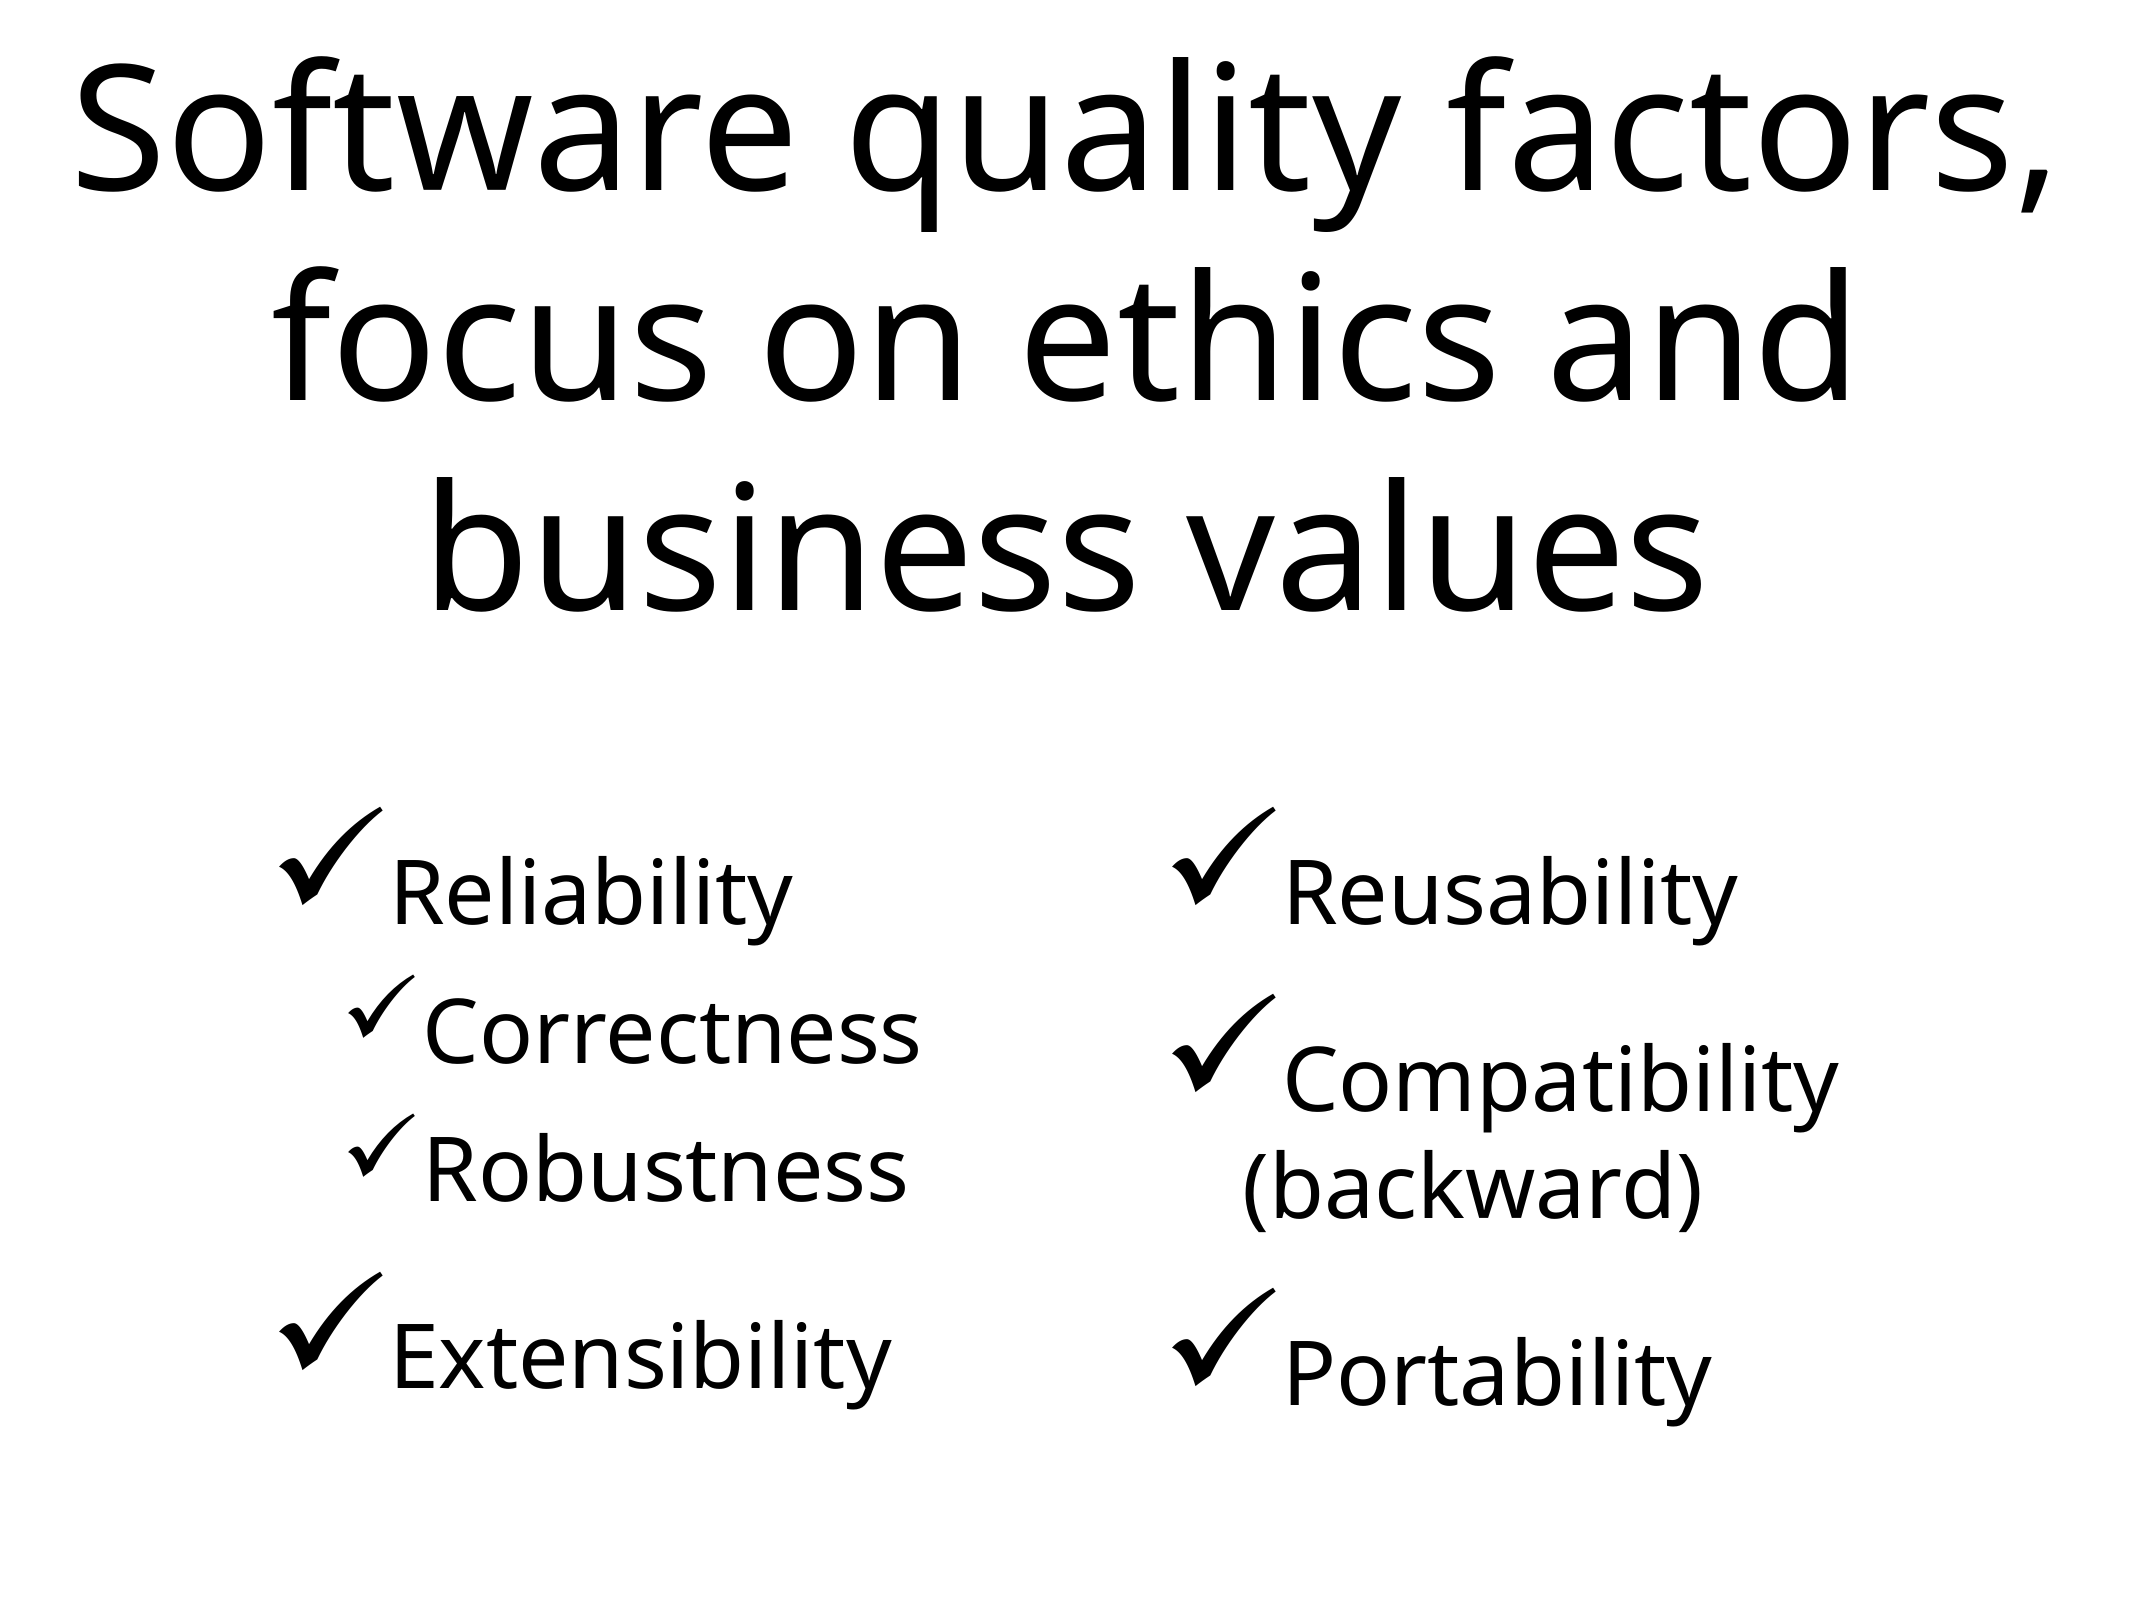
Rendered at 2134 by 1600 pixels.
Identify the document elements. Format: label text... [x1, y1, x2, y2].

title Software quality factors, focus on ethics and business values [23, 41, 2111, 620]
list Reliability Correctness Robustness Extensibility Reusability Compatibility (backward) Portability [207, 825, 1926, 1562]
